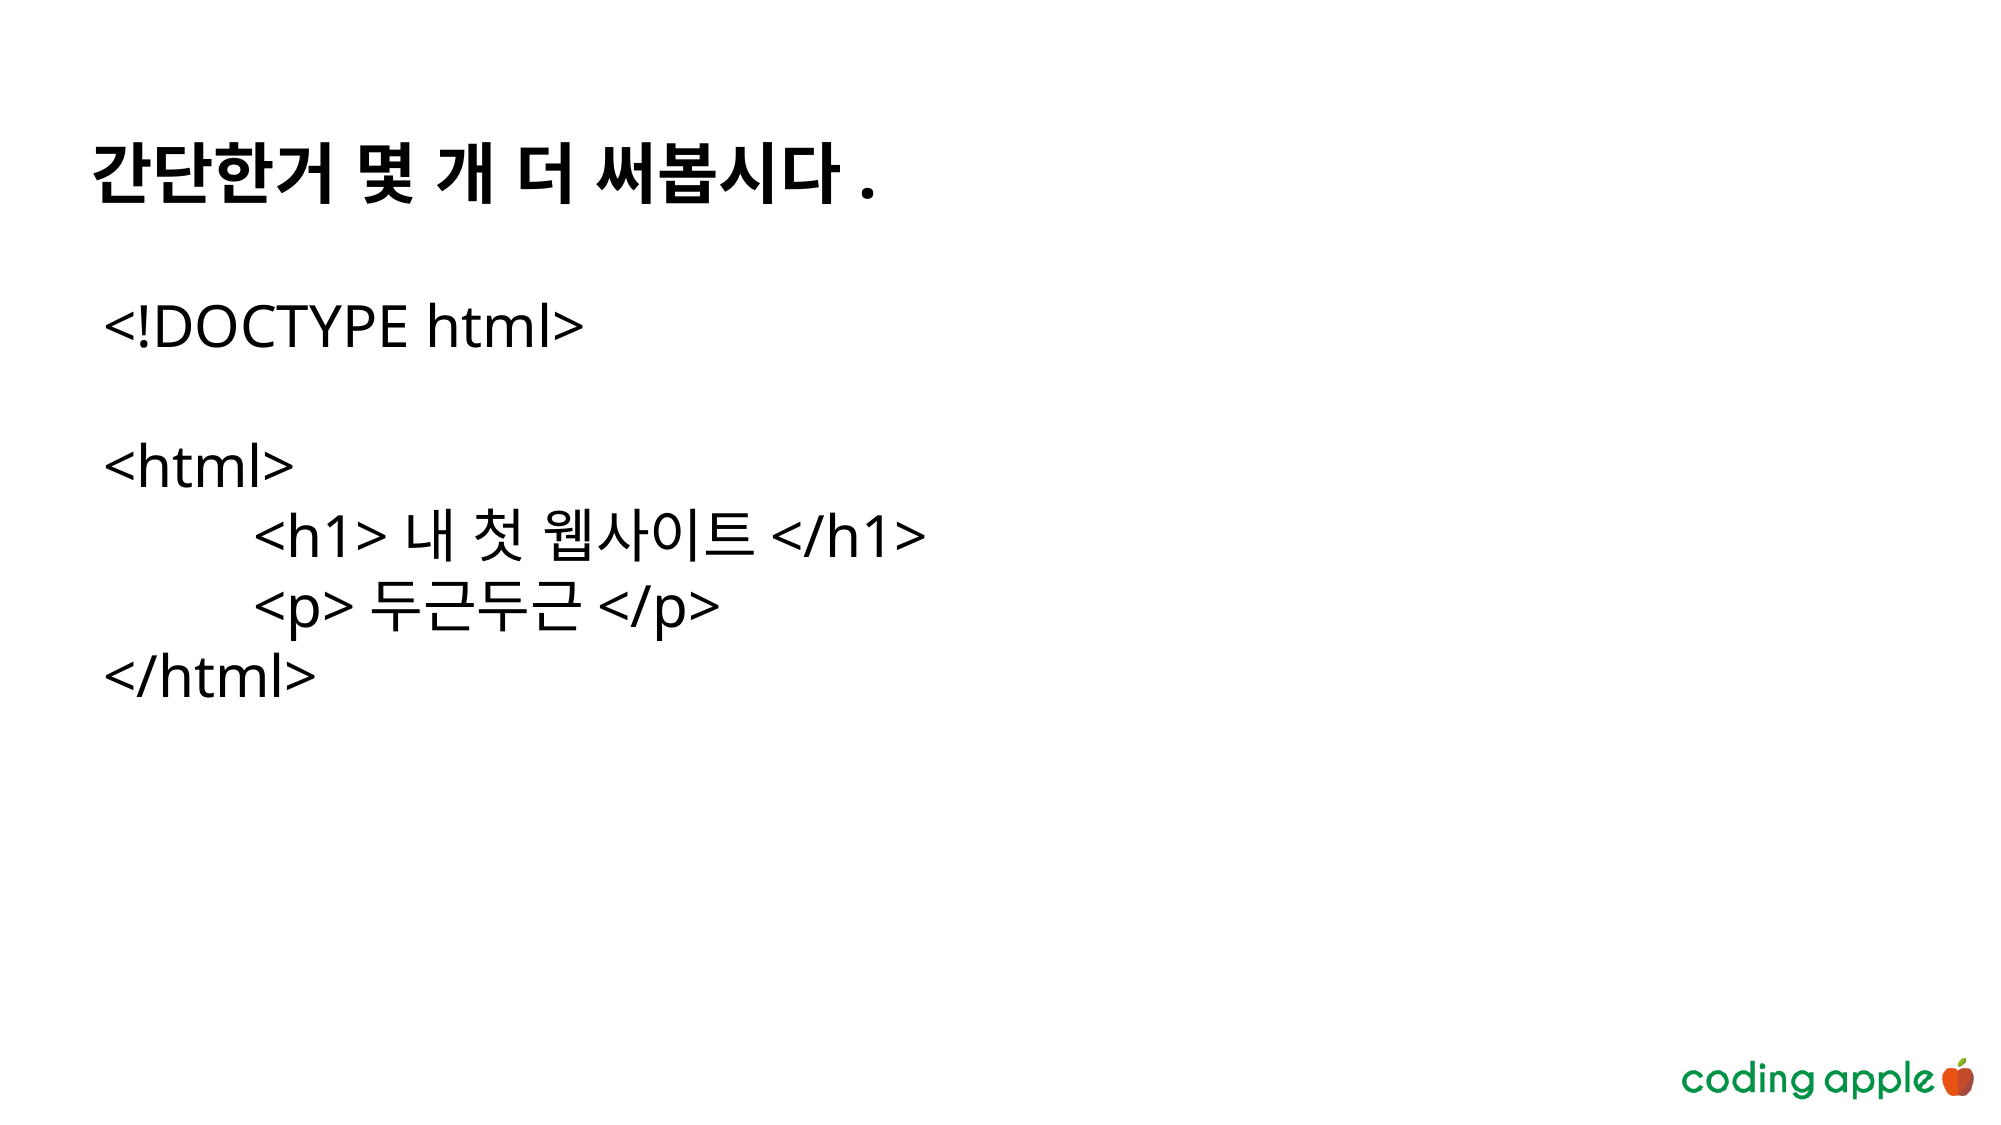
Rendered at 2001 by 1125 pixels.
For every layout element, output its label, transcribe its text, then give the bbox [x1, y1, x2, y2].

picture [1677, 1052, 1976, 1107]
text_box 간단한거 몇 개 더 써봅시다. [76, 124, 893, 220]
text_box <!DOCTYPE html> <html> <h1>내 첫 웹사이트</h1> <p>두근두근</p> </html> [88, 282, 1602, 997]
